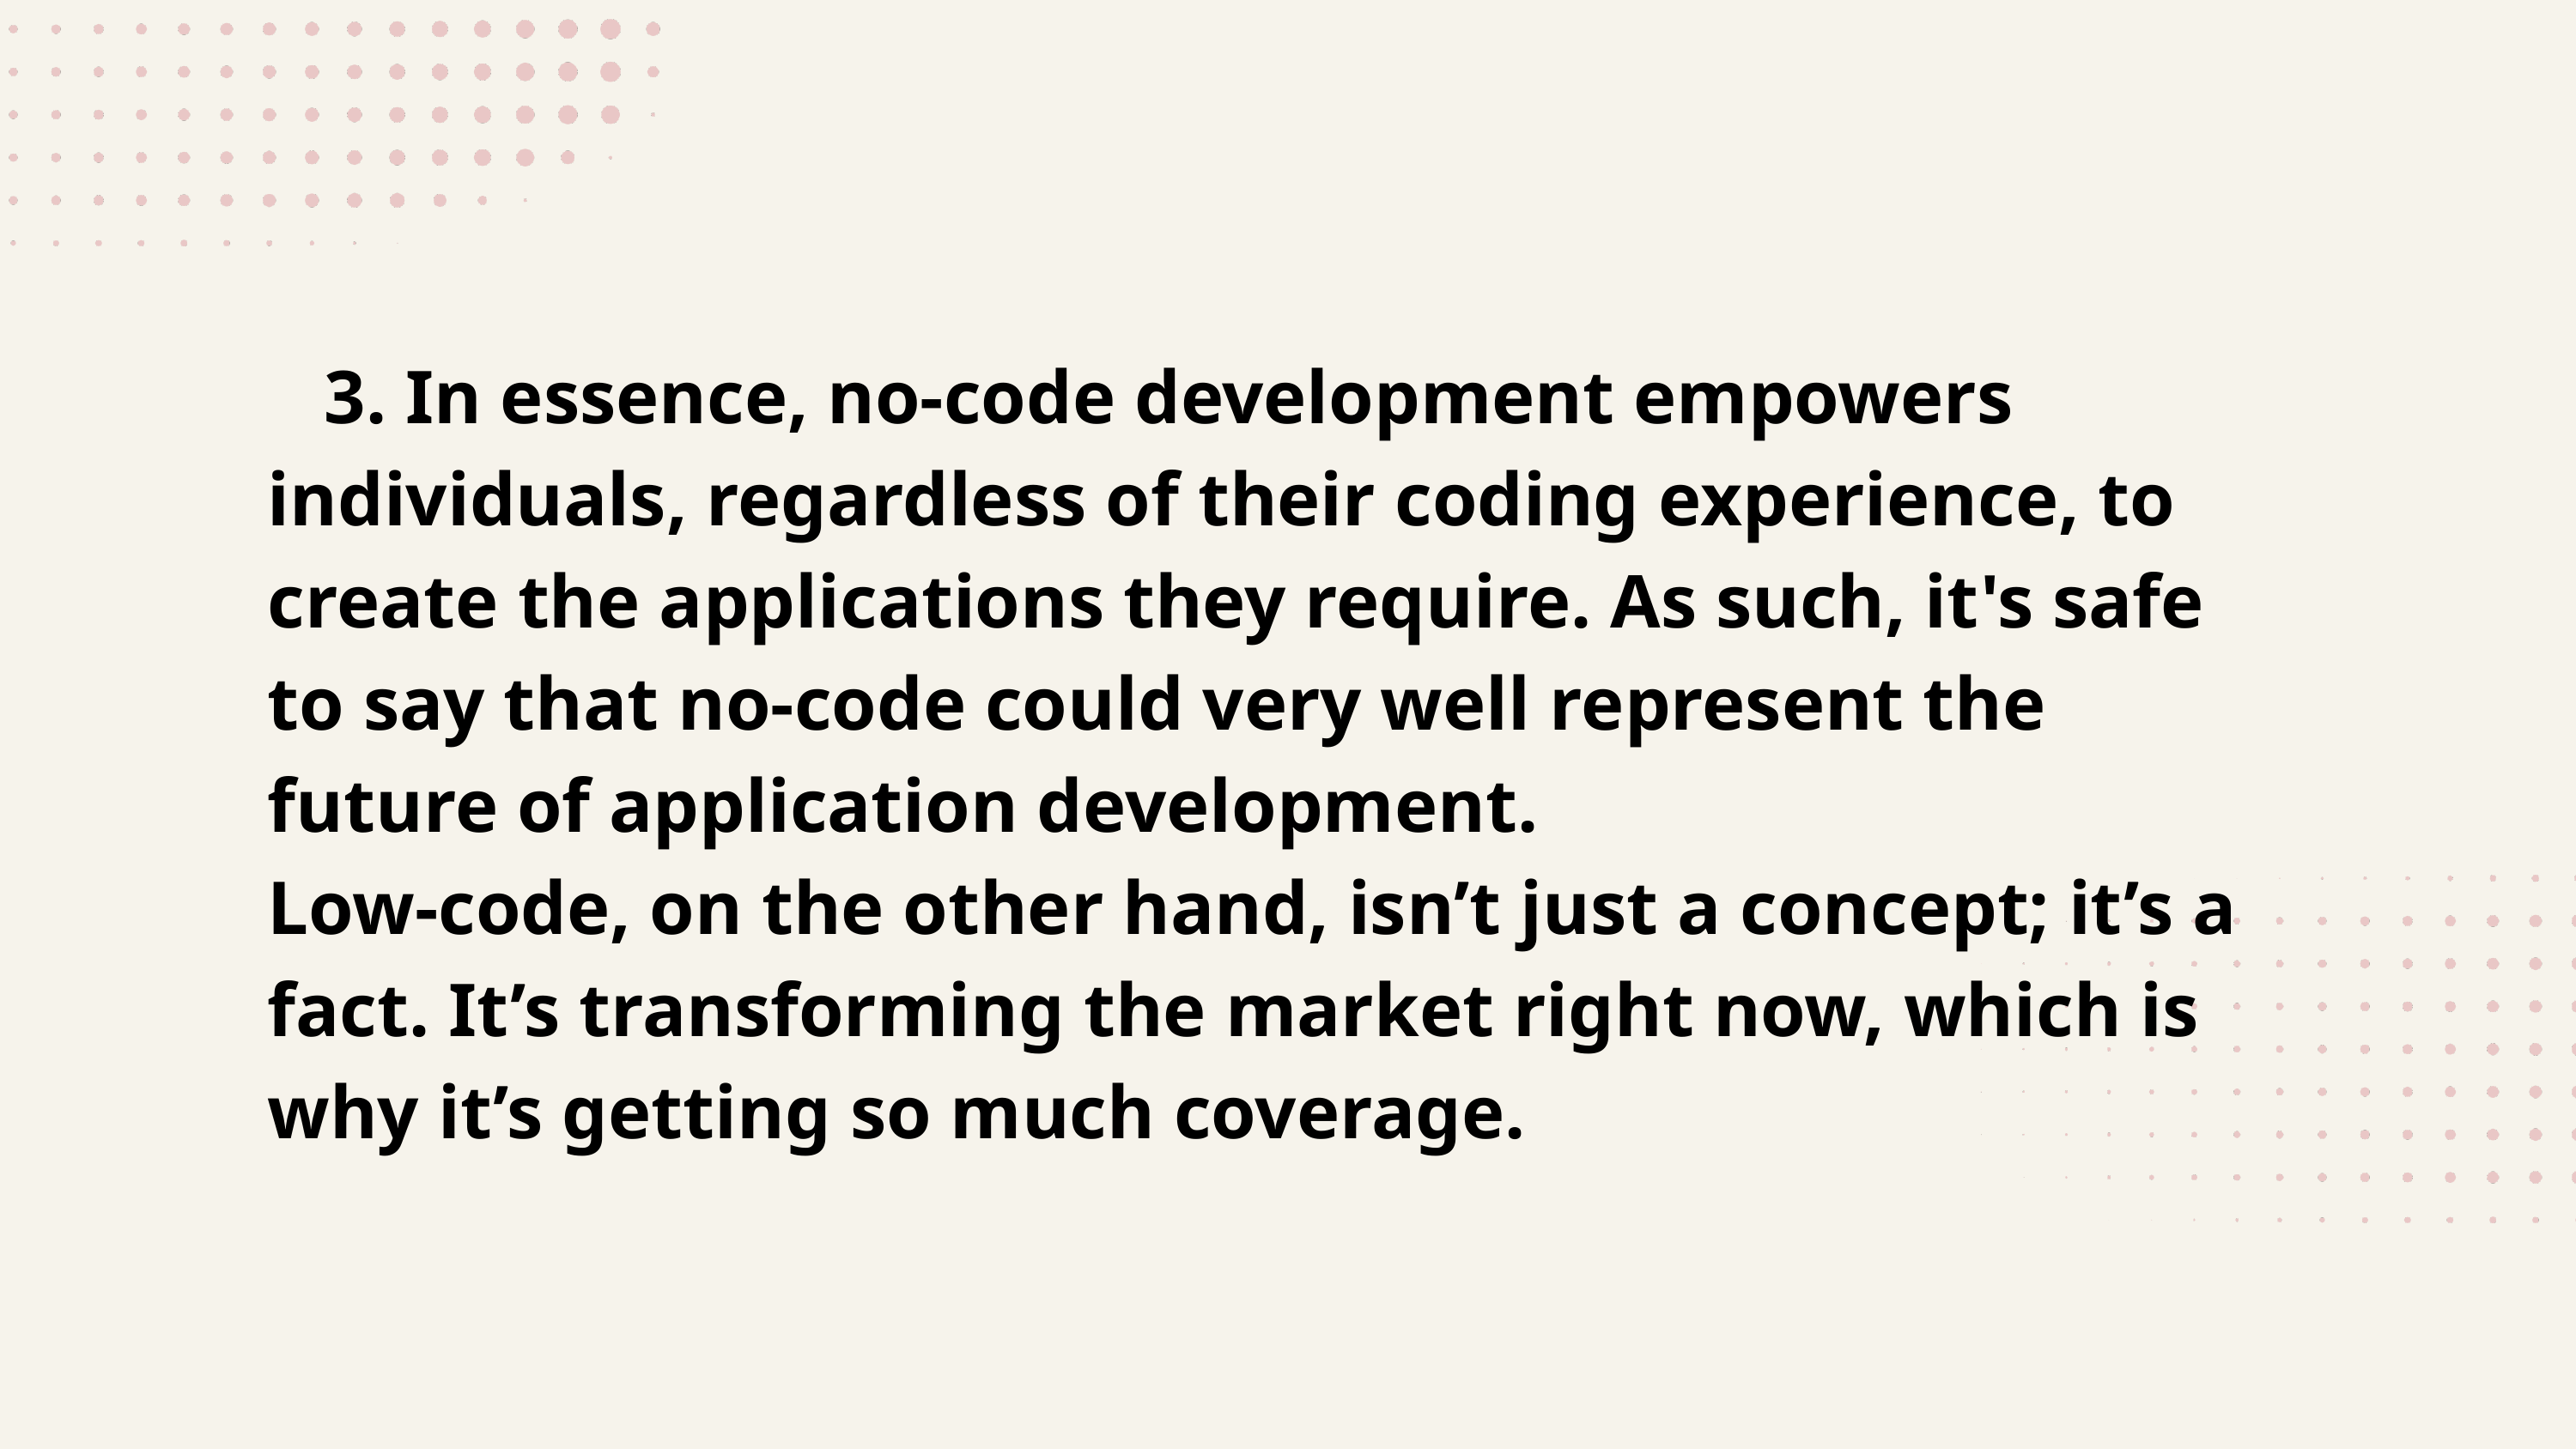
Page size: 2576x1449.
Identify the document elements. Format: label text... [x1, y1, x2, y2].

text_box 3. In essence, no-code development empowers individuals, regardless of their coding experience, to create the applications they require. As such, it's safe to say that no-code could very well represent the future of application development. Low-code, on the other hand, isn’t just a concept; it’s a fact. It’s transforming the market right now, which is why it’s getting so much coverage. [267, 233, 2270, 1256]
text_box [0, 0, 660, 246]
text_box [2270, 874, 2576, 1223]
